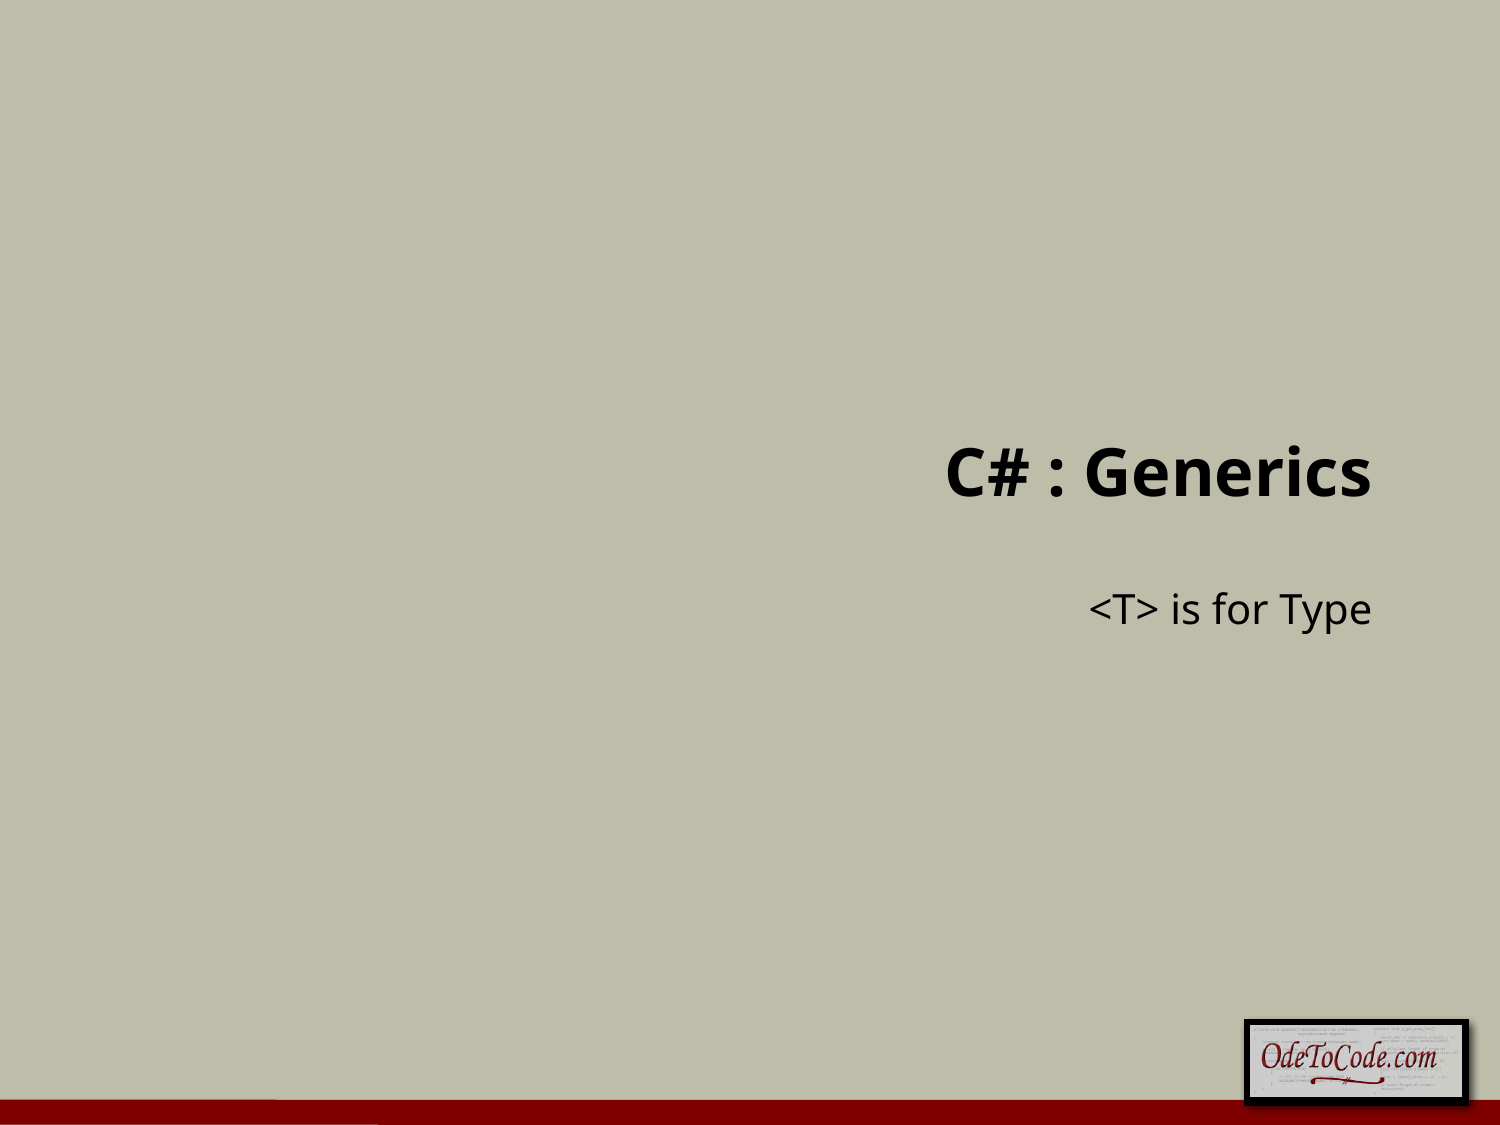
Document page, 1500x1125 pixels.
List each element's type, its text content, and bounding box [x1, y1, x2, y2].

picture [1250, 1025, 1462, 1097]
title C# : Generics [112, 199, 1388, 518]
subtitle <T> is for Type [337, 574, 1388, 863]
